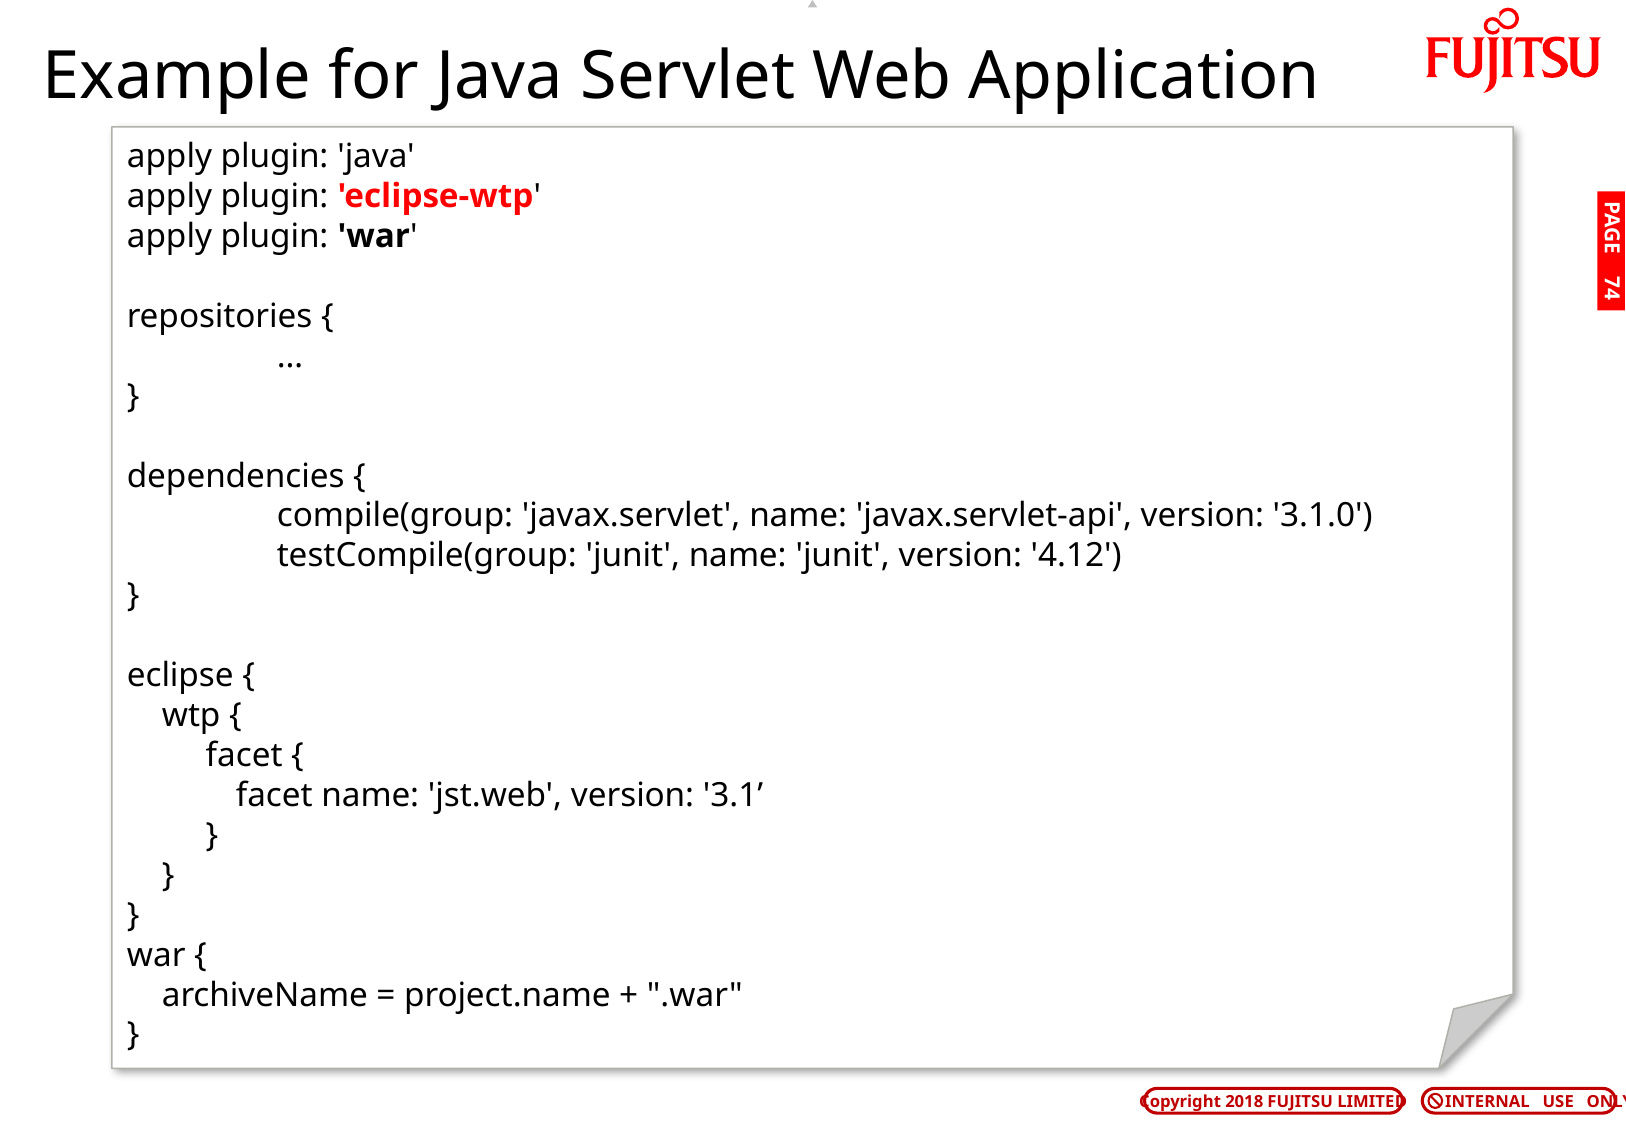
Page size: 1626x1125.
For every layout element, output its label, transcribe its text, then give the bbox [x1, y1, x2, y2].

text_box apply plugin: 'java' apply plugin: 'eclipse-wtp' apply plugin: 'war' repositories { … } dependencies { compile(group: 'javax.servlet', name: 'javax.servlet-api', version: '3.1.0') testCompile(group: 'junit', name: 'junit', version: '4.12') } eclipse { wtp { facet { facet name: 'jst.web', version: '3.1’ } } } war { archiveName = project.name + ".war" } [111, 126, 1514, 1069]
slide_number PAGE 73 [1597, 191, 1625, 311]
title Example for Java Servlet Web Application [28, 39, 1404, 104]
